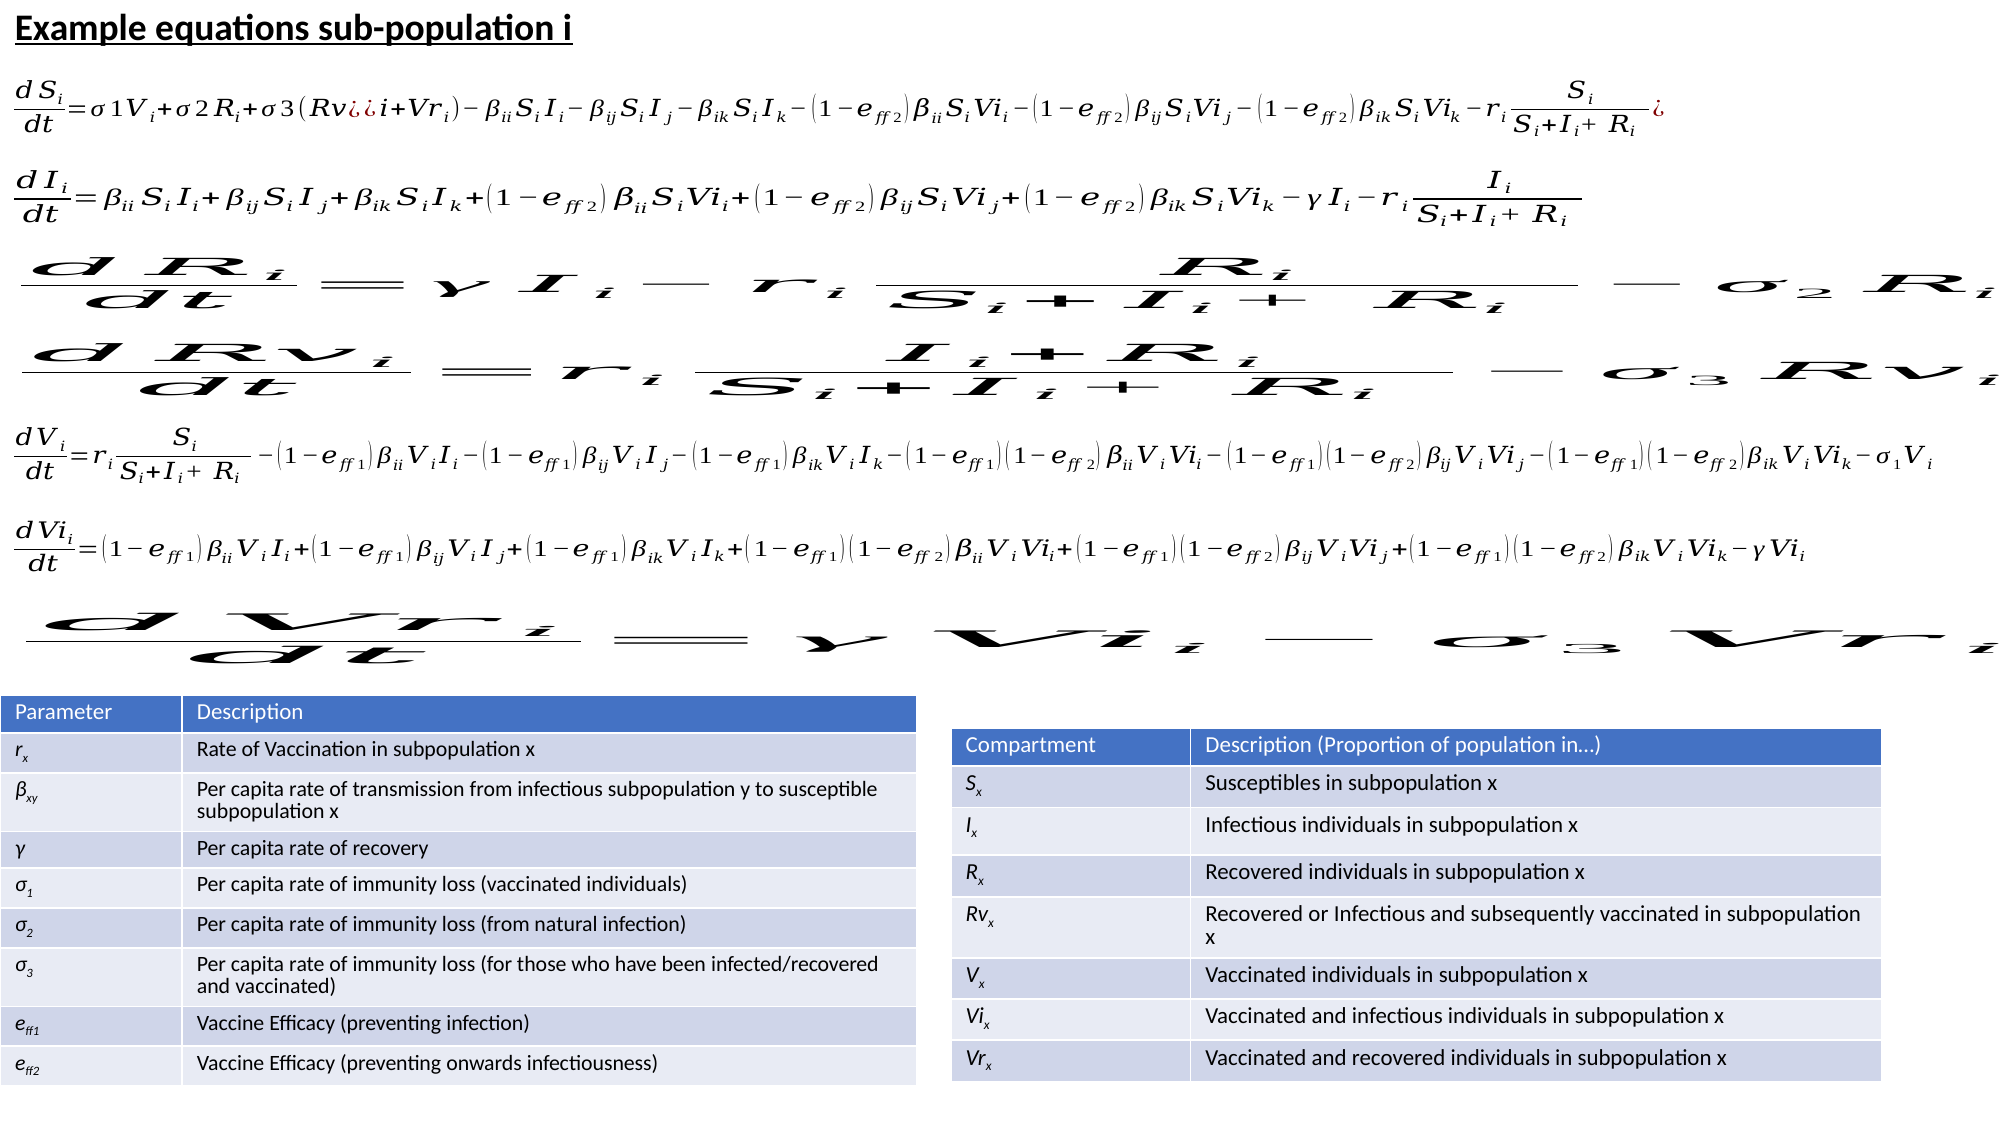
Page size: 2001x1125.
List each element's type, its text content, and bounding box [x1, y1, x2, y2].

table_cell Per capita rate of immunity loss (from natural infection) [183, 909, 916, 947]
table_cell Recovered or Infectious and subsequently vaccinated in subpopulation x [1191, 898, 1881, 957]
table_cell eff1 [1, 1007, 181, 1045]
table_cell Vix [952, 1000, 1190, 1039]
text_box Example equations sub-population i [0, 0, 787, 56]
table_cell Per capita rate of recovery [183, 832, 916, 867]
table_header Description [183, 696, 916, 732]
table_cell Rate of Vaccination in subpopulation x [183, 734, 916, 772]
table_cell Vaccinated individuals in subpopulation x [1191, 959, 1881, 998]
table_cell βxy [1, 774, 181, 831]
table_cell eff2 [1, 1047, 181, 1085]
table_cell Vaccinated and infectious individuals in subpopulation x [1191, 1000, 1881, 1039]
table_cell Per capita rate of immunity loss (for those who have been infected/recovered and vaccinated) [183, 949, 916, 1006]
table_cell σ2 [1, 909, 181, 947]
table_cell Vaccine Efficacy (preventing infection) [183, 1007, 916, 1045]
table_cell γ [1, 832, 181, 867]
table_cell Per capita rate of immunity loss (vaccinated individuals) [183, 869, 916, 907]
table_cell Vaccinated and recovered individuals in subpopulation x [1191, 1041, 1881, 1081]
table_header Parameter [1, 696, 181, 732]
table_header Compartment [952, 729, 1190, 765]
table_cell Ix [952, 808, 1190, 854]
table_cell Vx [952, 959, 1190, 998]
table_cell Per capita rate of transmission from infectious subpopulation y to susceptible subpopulation x [183, 774, 916, 831]
table_cell σ3 [1, 949, 181, 1006]
table_cell Vrx [952, 1041, 1190, 1081]
table_cell rx [1, 734, 181, 772]
table_cell Vaccine Efficacy (preventing onwards infectiousness) [183, 1047, 916, 1085]
table_cell Recovered individuals in subpopulation x [1191, 856, 1881, 896]
table_cell σ1 [1, 869, 181, 907]
table_cell Rx [952, 856, 1190, 896]
table_cell Infectious individuals in subpopulation x [1191, 808, 1881, 854]
table_header Description (Proportion of population in…) [1191, 729, 1881, 765]
table_cell Susceptibles in subpopulation x [1191, 767, 1881, 807]
table_cell Rvx [952, 898, 1190, 957]
table_cell Sx [952, 767, 1190, 807]
